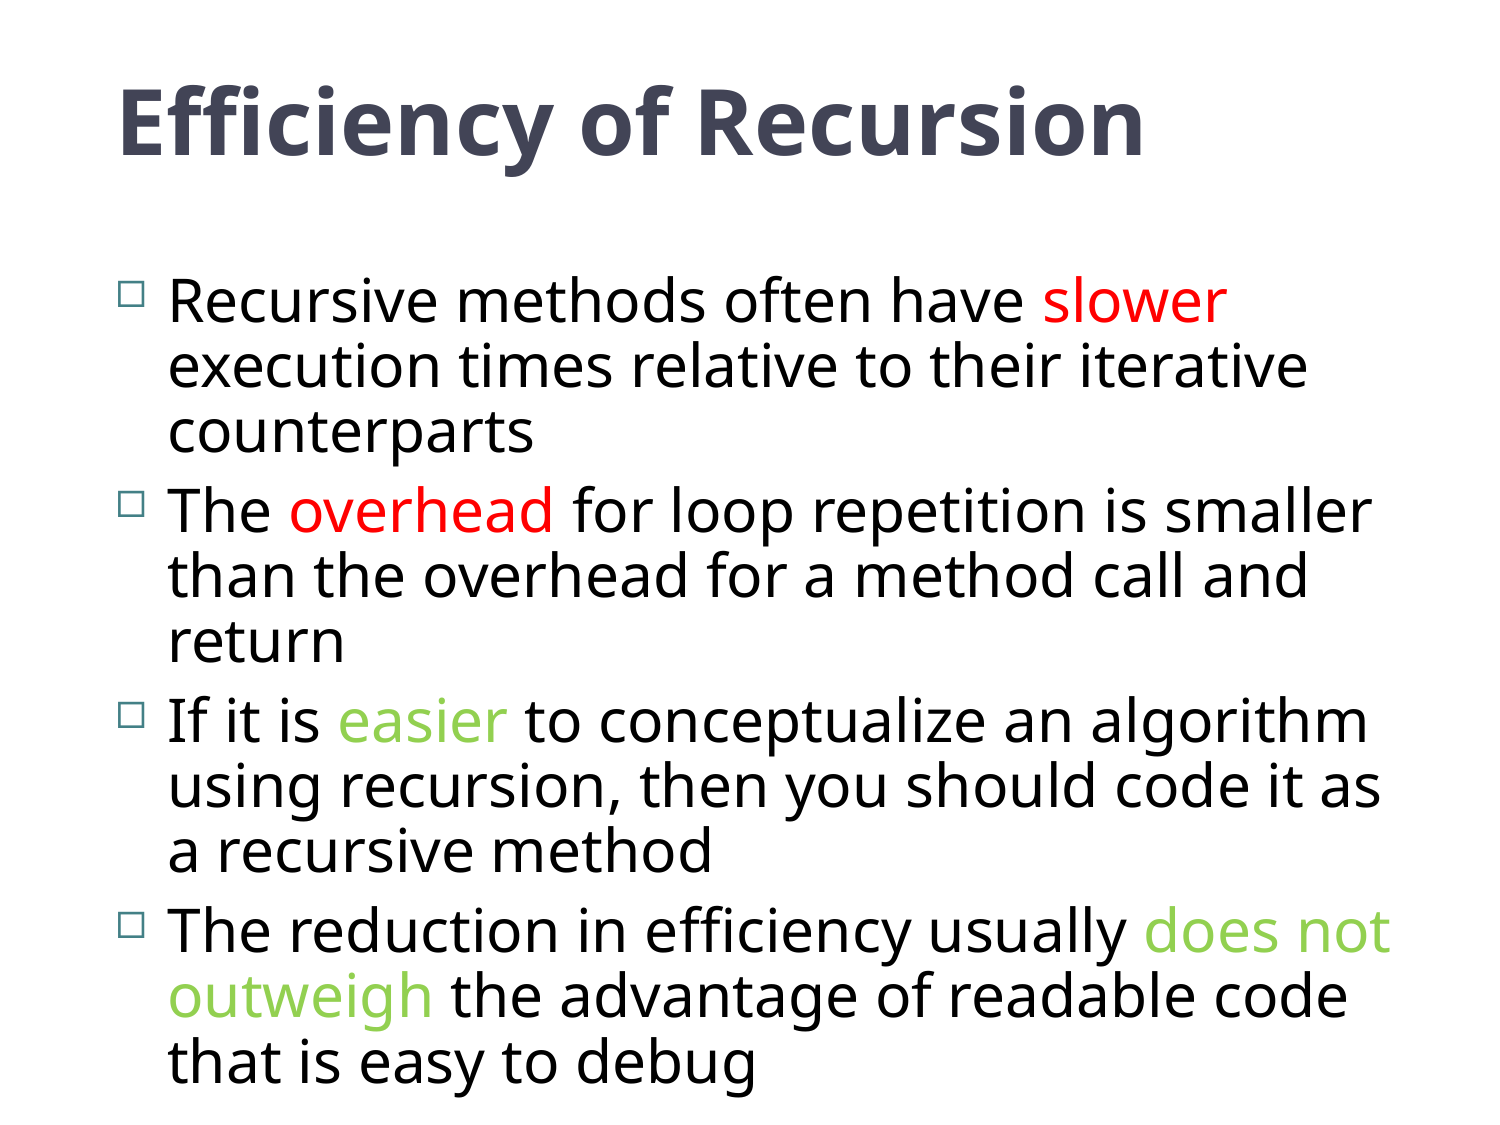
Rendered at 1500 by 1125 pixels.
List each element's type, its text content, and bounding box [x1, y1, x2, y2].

text_box Efficiency of Recursion [100, 37, 1438, 200]
text_box Recursive methods often have slower execution times relative to their iterative counterparts The overhead for loop repetition is smaller than the overhead for a method call and return If it is easier to conceptualize an algorithm using recursion, then you should code it as a recursive method The reduction in efficiency usually does not outweigh the advantage of readable code that is easy to debug [100, 262, 1438, 1000]
